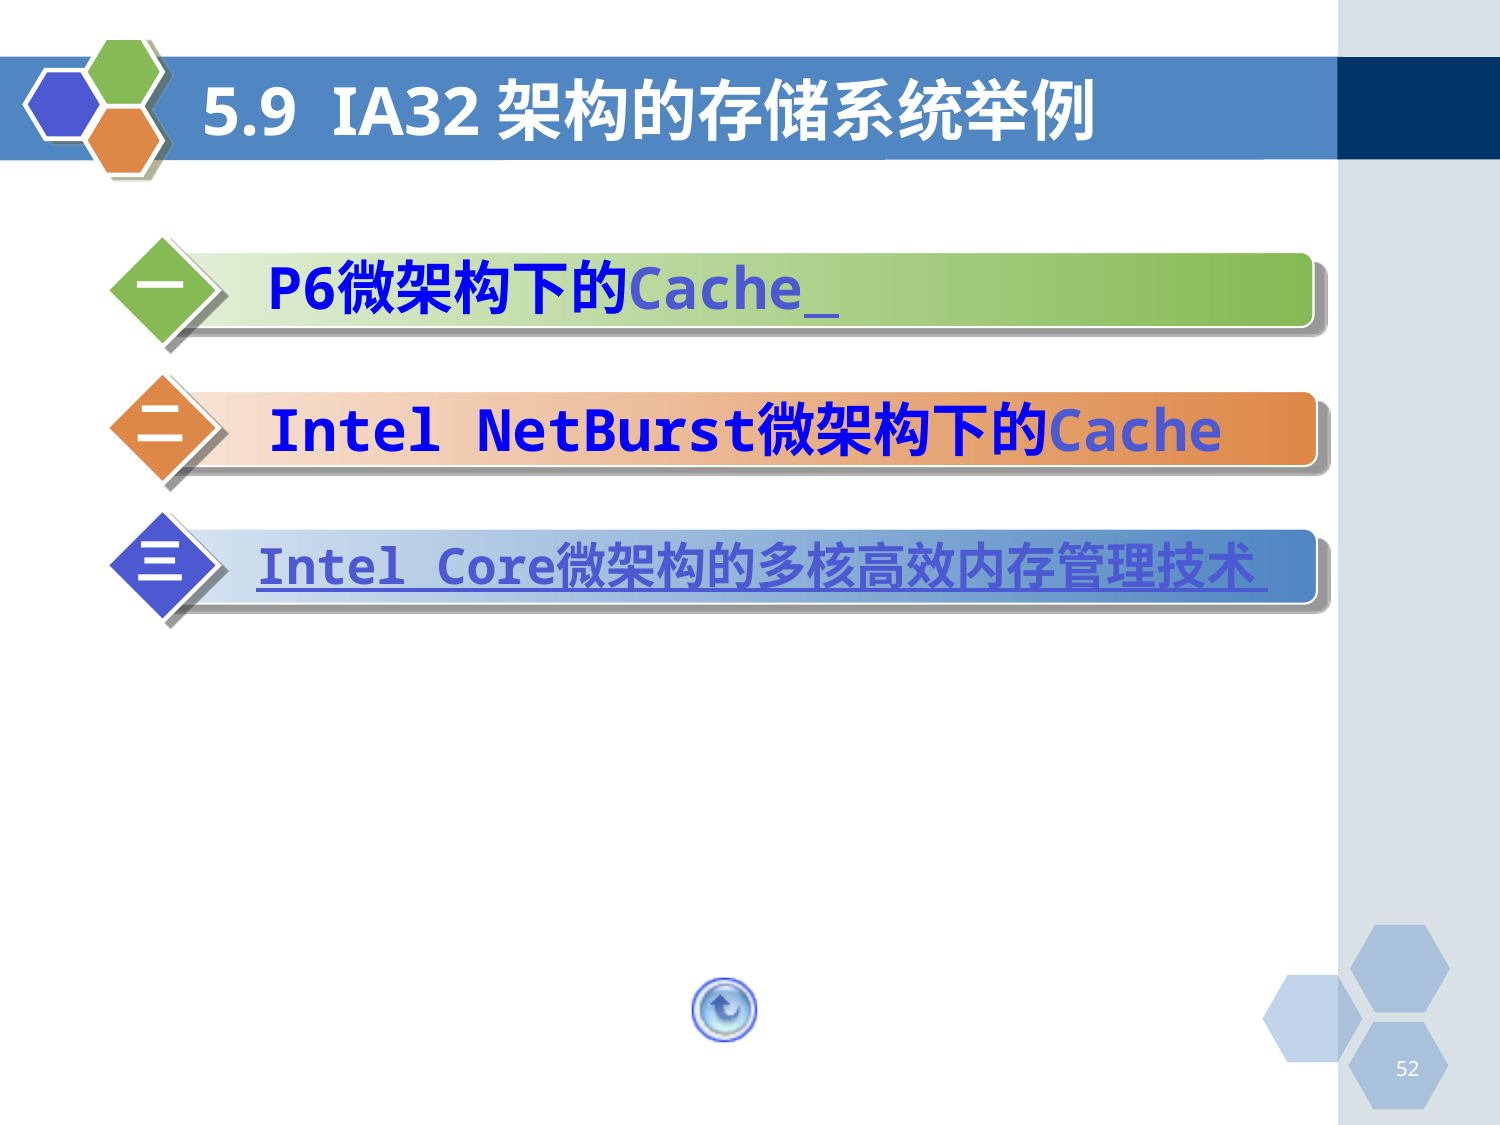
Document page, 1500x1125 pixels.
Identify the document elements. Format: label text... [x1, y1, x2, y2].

picture [690, 975, 760, 1045]
slide_number 52 [1359, 1047, 1435, 1086]
title 5.9 IA32架构的存储系统举例 [187, 62, 1288, 155]
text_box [105, 233, 1400, 622]
